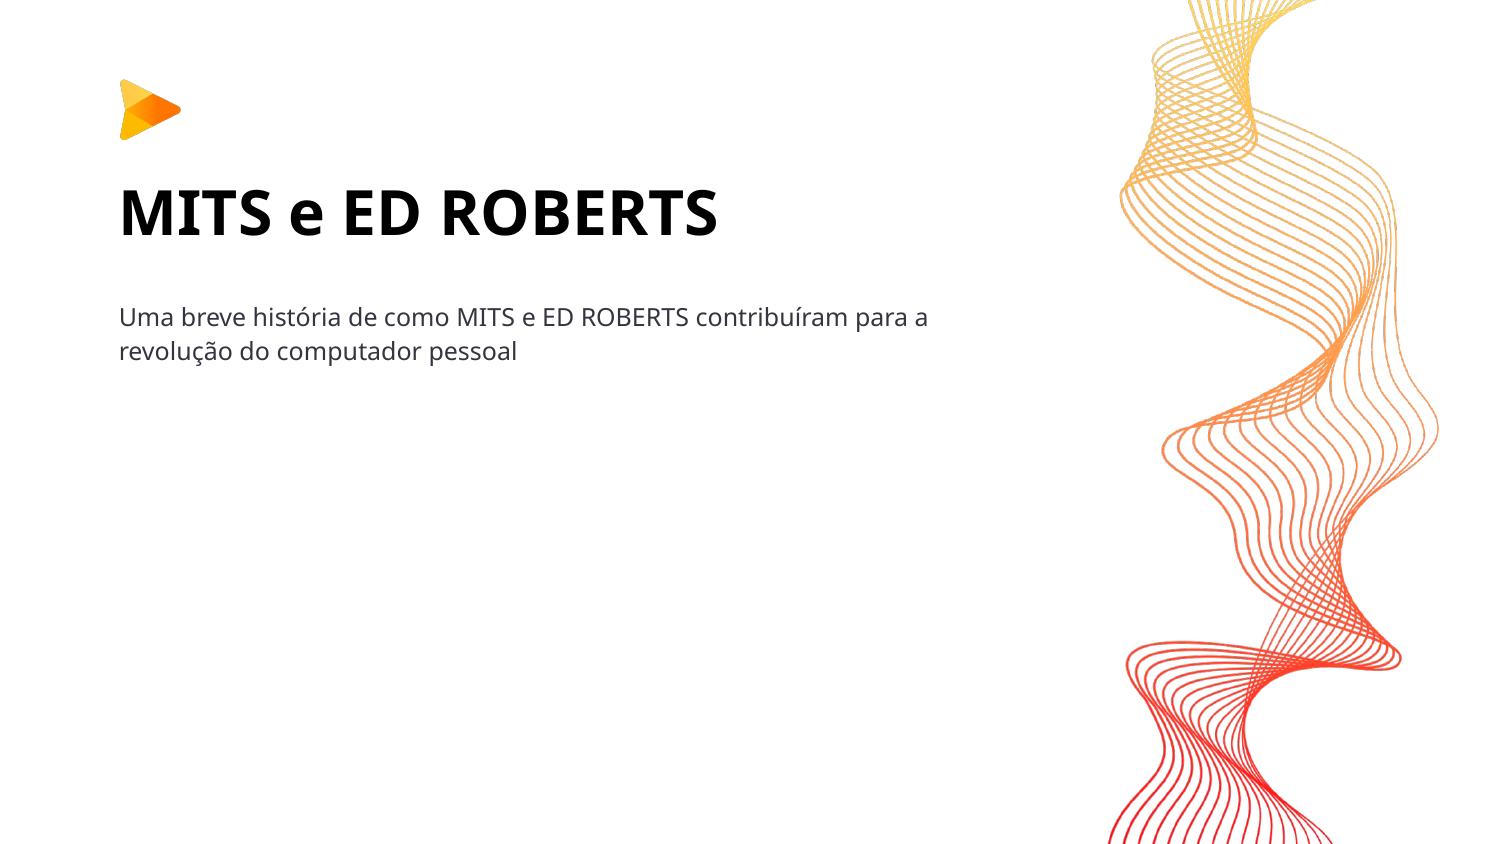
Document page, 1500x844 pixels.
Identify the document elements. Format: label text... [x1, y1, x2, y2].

list Uma breve história de como MITS e ED ROBERTS contribuíram para a revolução do computador pessoal [103, 281, 1010, 717]
picture [1056, 0, 1483, 844]
title MITS e ED ROBERTS [103, 151, 1364, 271]
picture [119, 78, 181, 140]
